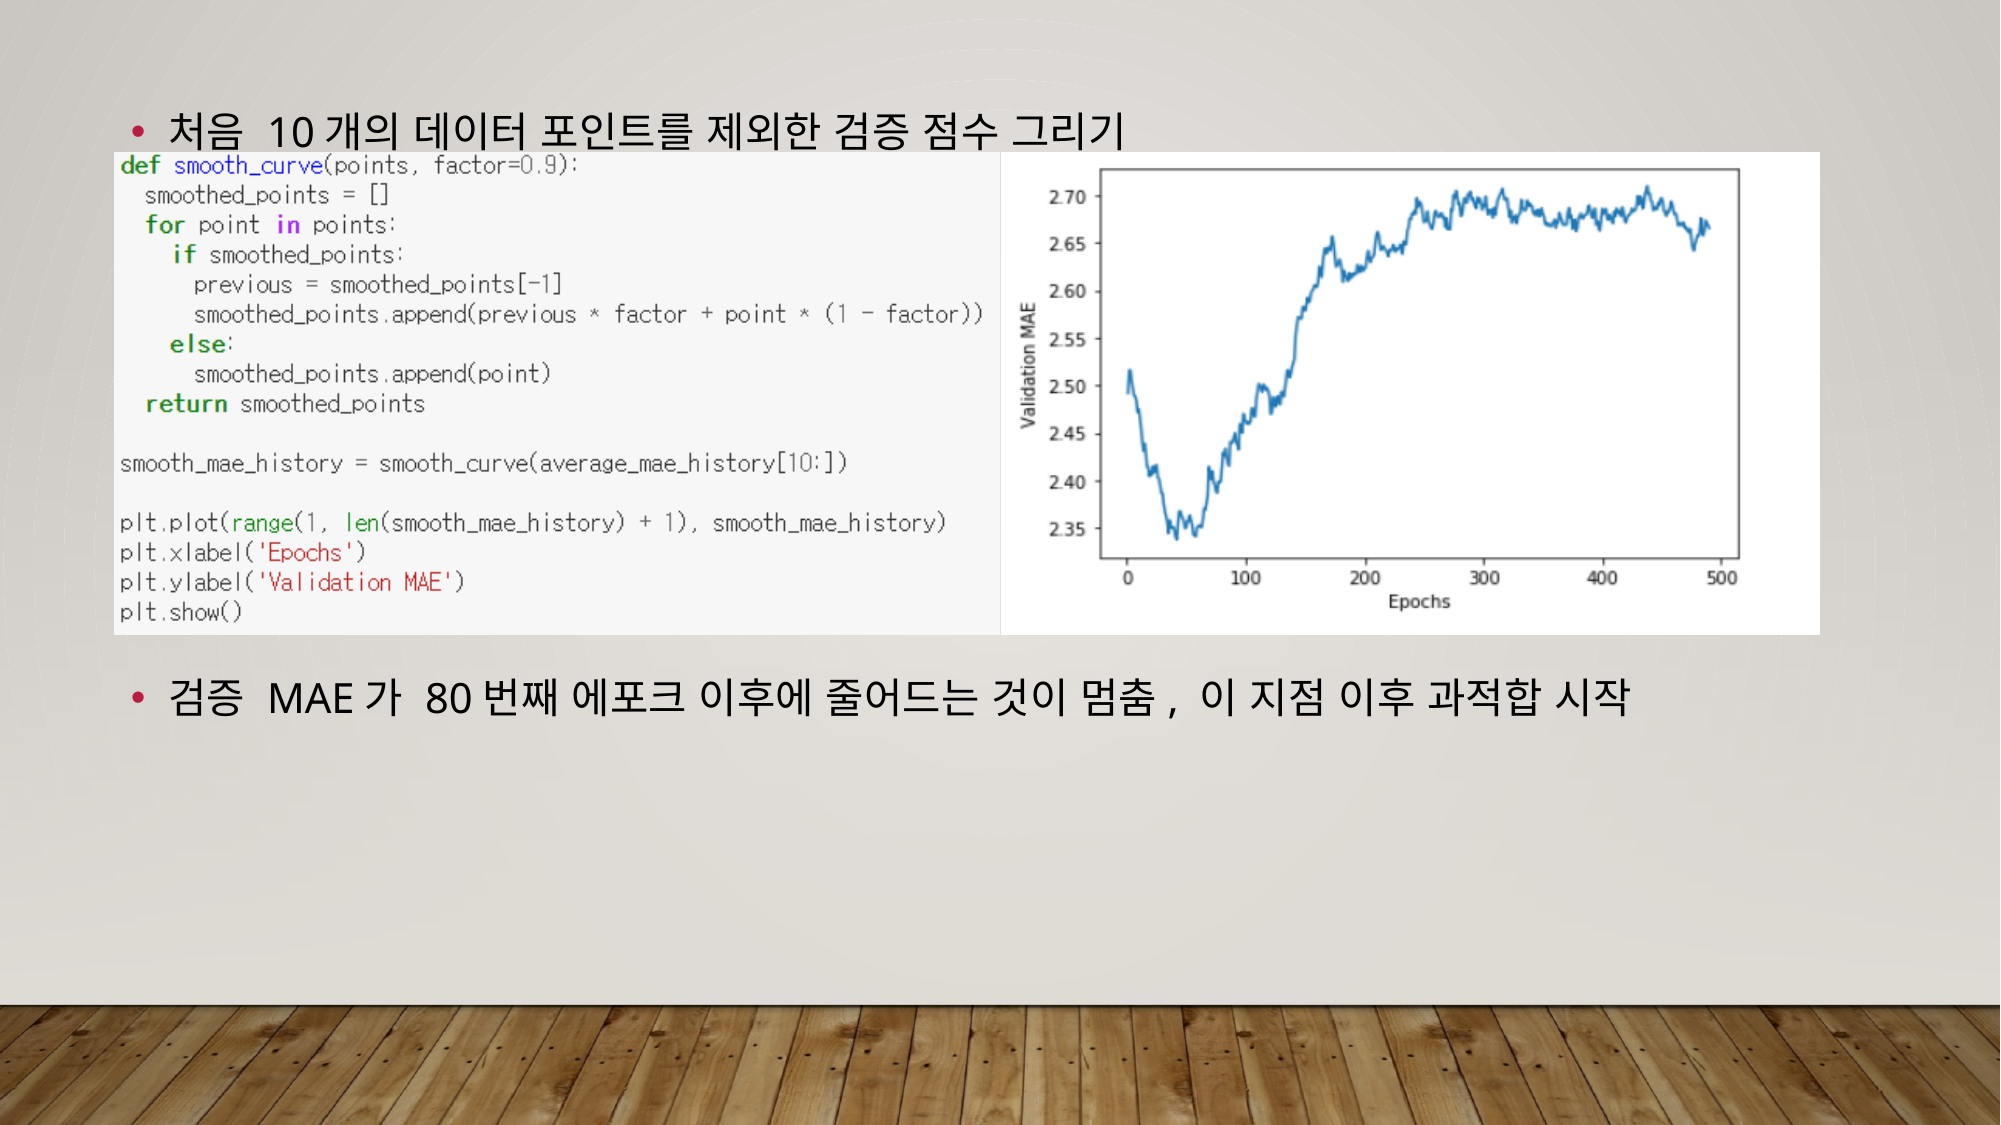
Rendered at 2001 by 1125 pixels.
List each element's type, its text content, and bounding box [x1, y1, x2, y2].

picture [0, 1005, 2000, 1125]
list 처음 10개의 데이터 포인트를 제외한 검증 점수 그리기 검증 MAE가 80번째 에포크 이후에 줄어드는 것이 멈춤, 이 지점 이후 과적합 시작 [115, 88, 1949, 891]
picture [114, 152, 1820, 635]
